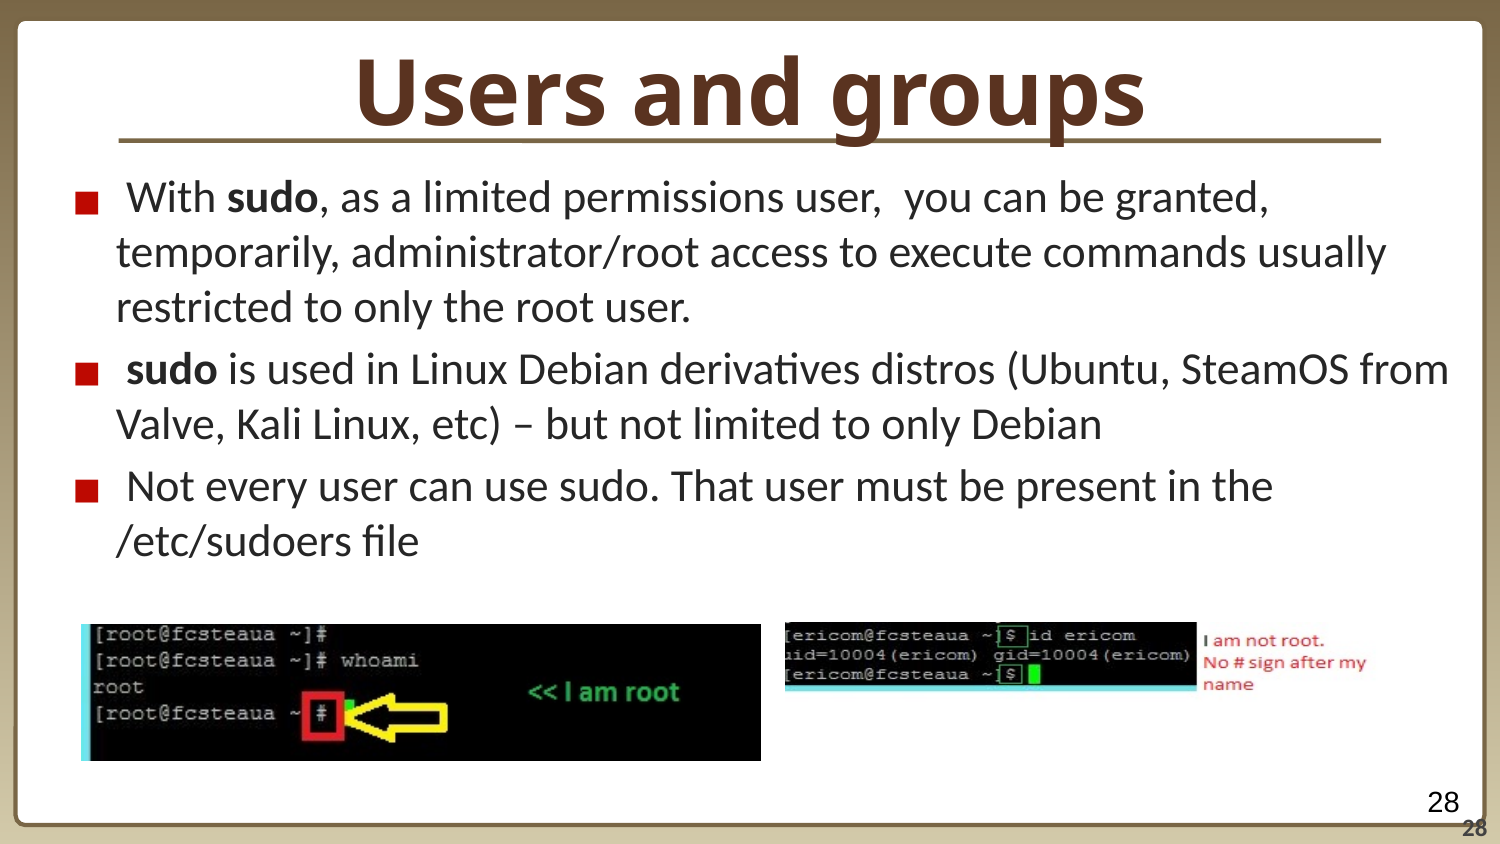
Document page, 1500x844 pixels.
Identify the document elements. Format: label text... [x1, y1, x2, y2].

list With sudo, as a limited permissions user, you can be granted, temporarily, administrator/root access to execute commands usually restricted to only the root user. sudo is used in Linux Debian derivatives distros (Ubuntu, SteamOS from Valve, Kali Linux, etc) – but not limited to only Debian Not every user can use sudo. That user must be present in the /etc/sudoers file [25, 159, 1475, 722]
slide_number ‹#› [1125, 775, 1475, 835]
picture [80, 624, 762, 761]
picture [784, 621, 1392, 764]
title Users and groups [0, 18, 1500, 160]
